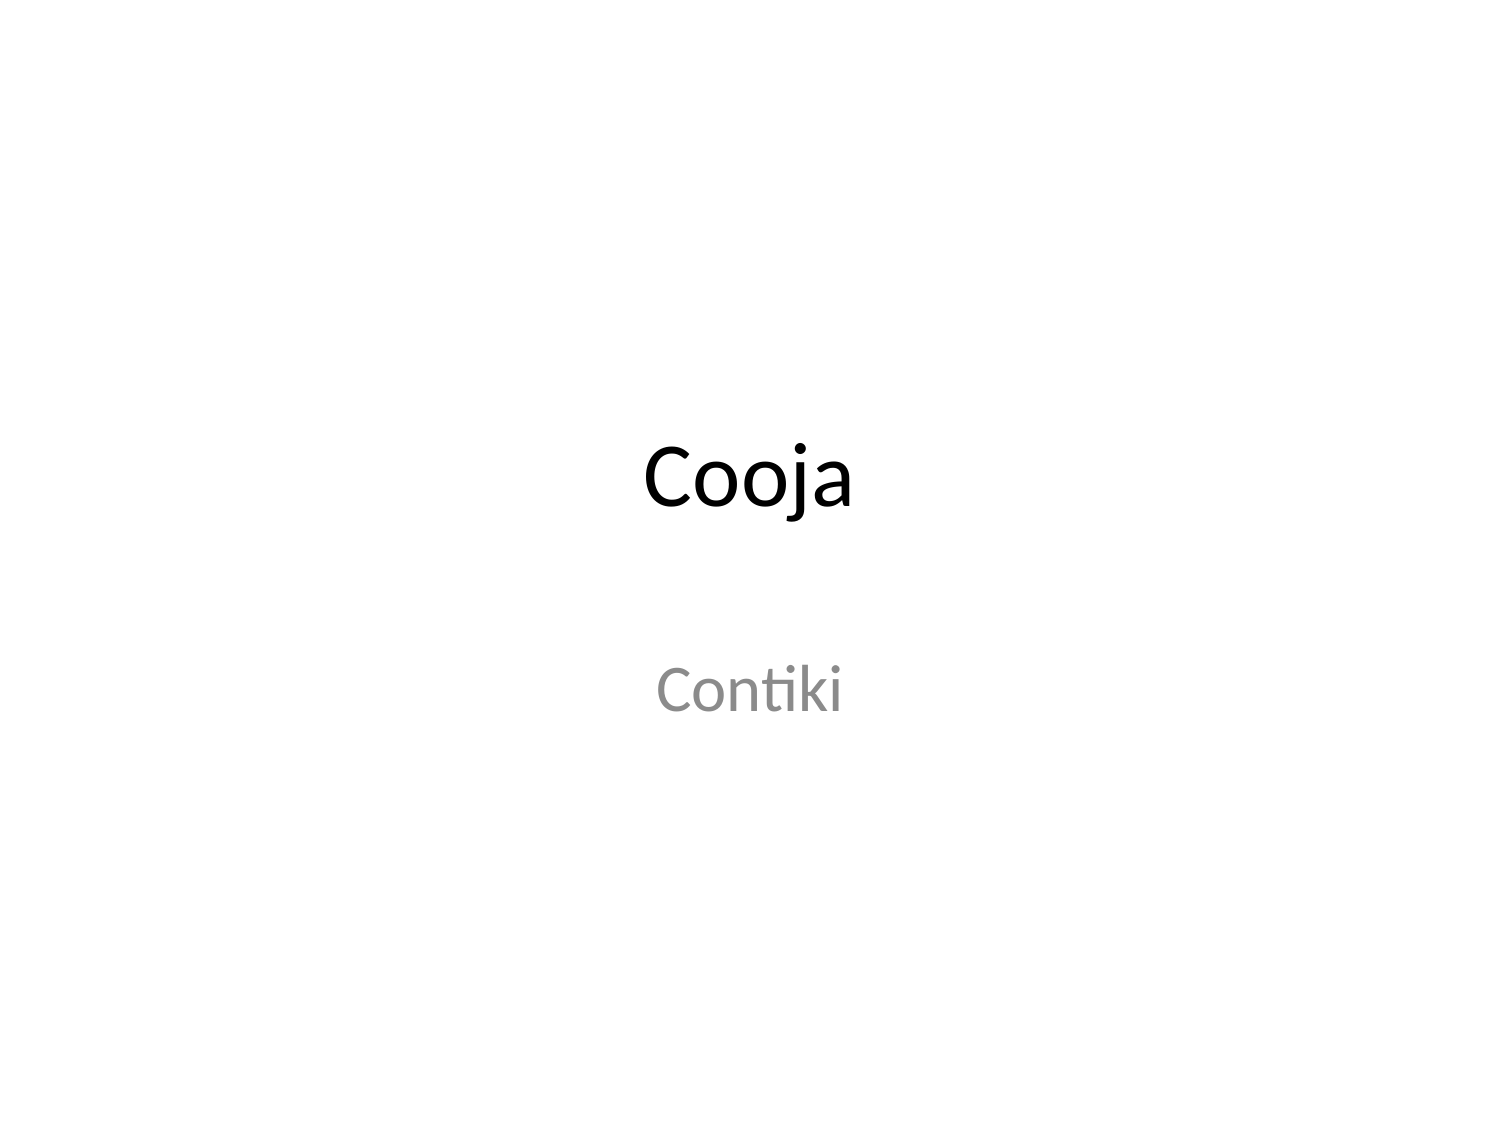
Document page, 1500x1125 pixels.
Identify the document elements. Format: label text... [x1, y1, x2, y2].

subtitle Contiki [225, 637, 1275, 925]
title Cooja [112, 349, 1388, 591]
